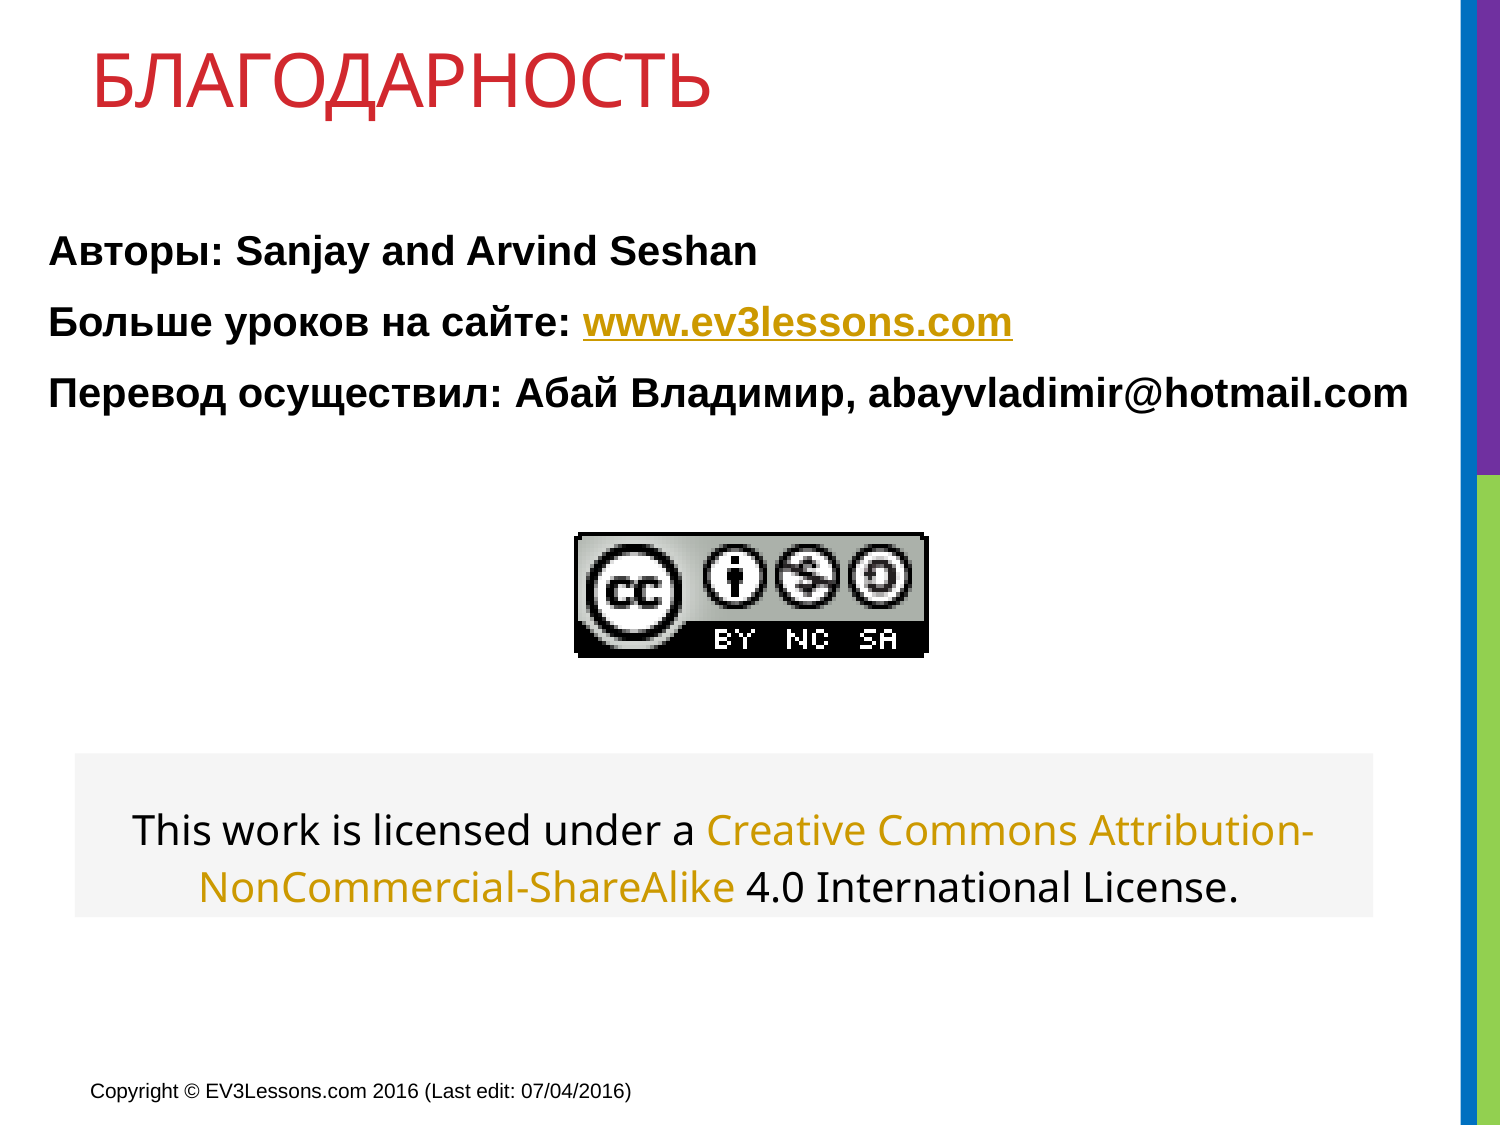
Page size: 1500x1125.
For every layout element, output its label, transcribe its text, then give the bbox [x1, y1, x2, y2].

text_box This work is licensed under a Creative Commons Attribution-NonCommercial-ShareAlike 4.0 International License. [74, 753, 1374, 918]
picture [573, 532, 929, 659]
title Благодарность [75, 25, 1428, 216]
list Авторы: Sanjay and Arvind Seshan Больше уроков на сайте: www.ev3lessons.com Перевод осуществил: Абай Владимир, abayvladimir@hotmail.com [33, 216, 1428, 489]
footer Copyright © EV3Lessons.com 2016 (Last edit: 07/04/2016) [75, 1070, 706, 1112]
